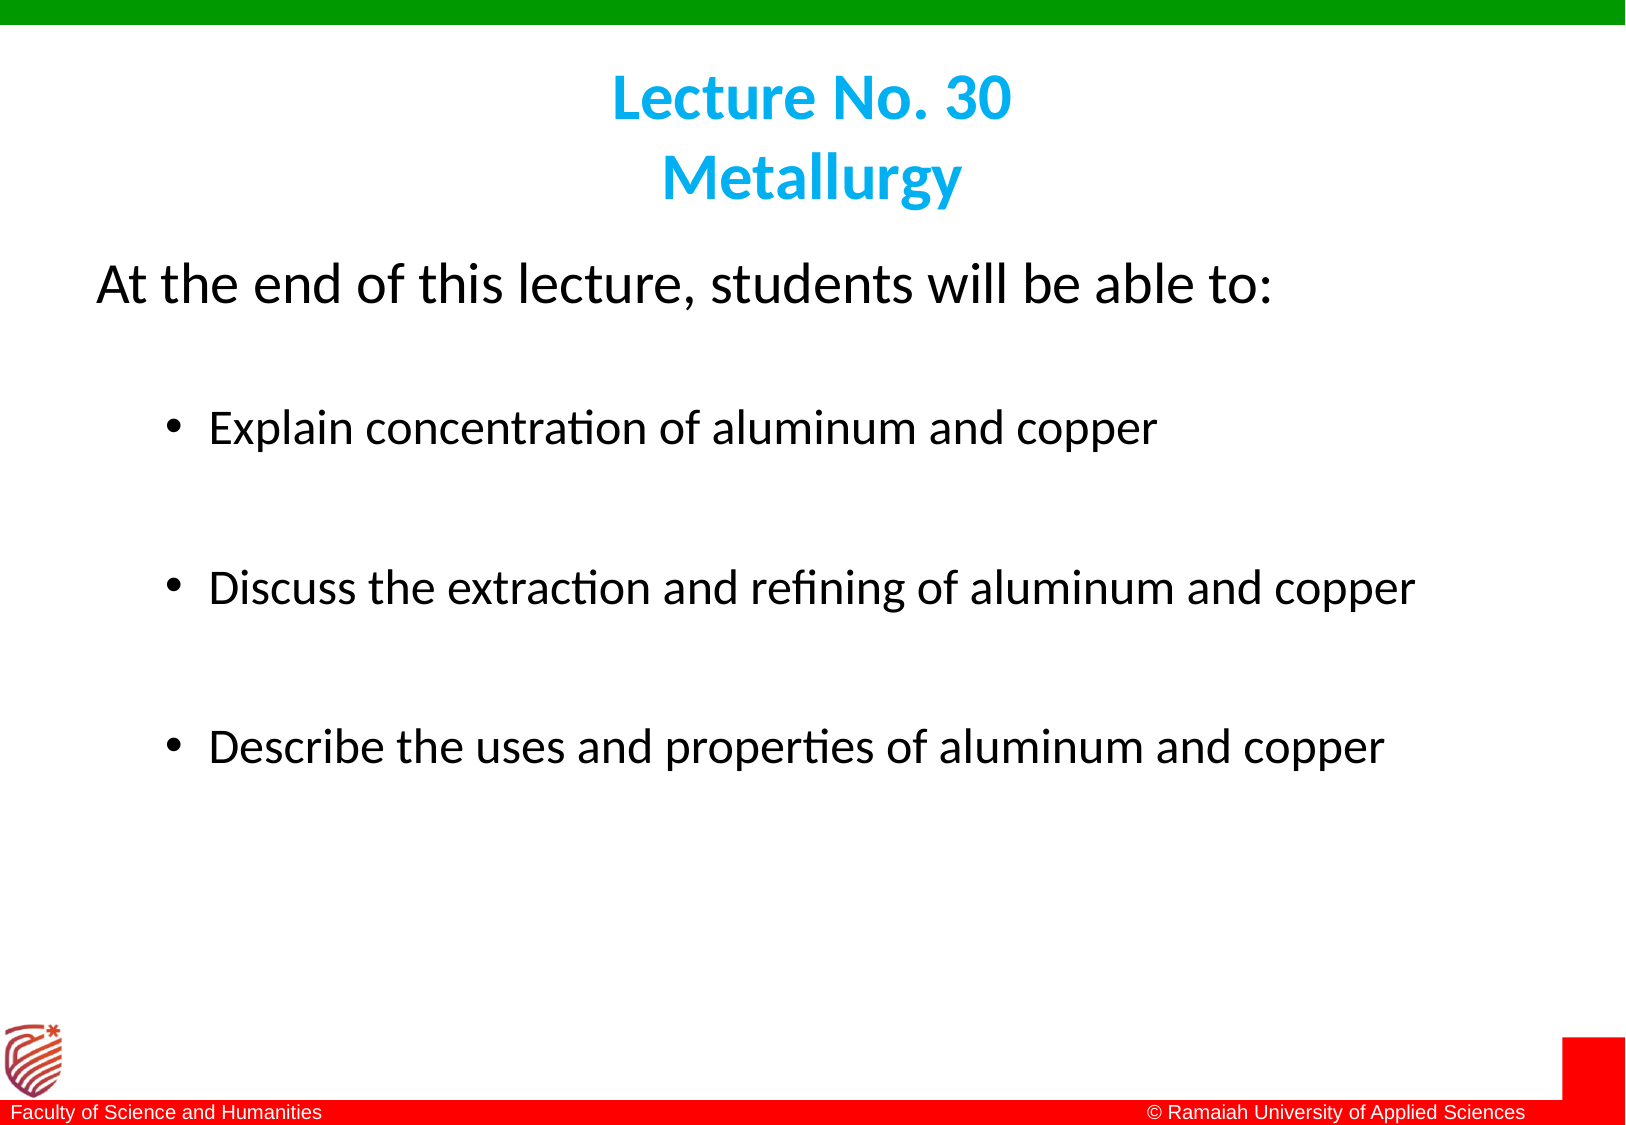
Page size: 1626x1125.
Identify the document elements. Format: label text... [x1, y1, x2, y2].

list At the end of this lecture, students will be able to: Explain concentration of aluminum and copper Discuss the extraction and refining of aluminum and copper Describe the uses and properties of aluminum and copper [81, 237, 1544, 1038]
picture [0, 1013, 69, 1100]
title Lecture No. 30 Metallurgy [81, 45, 1544, 233]
